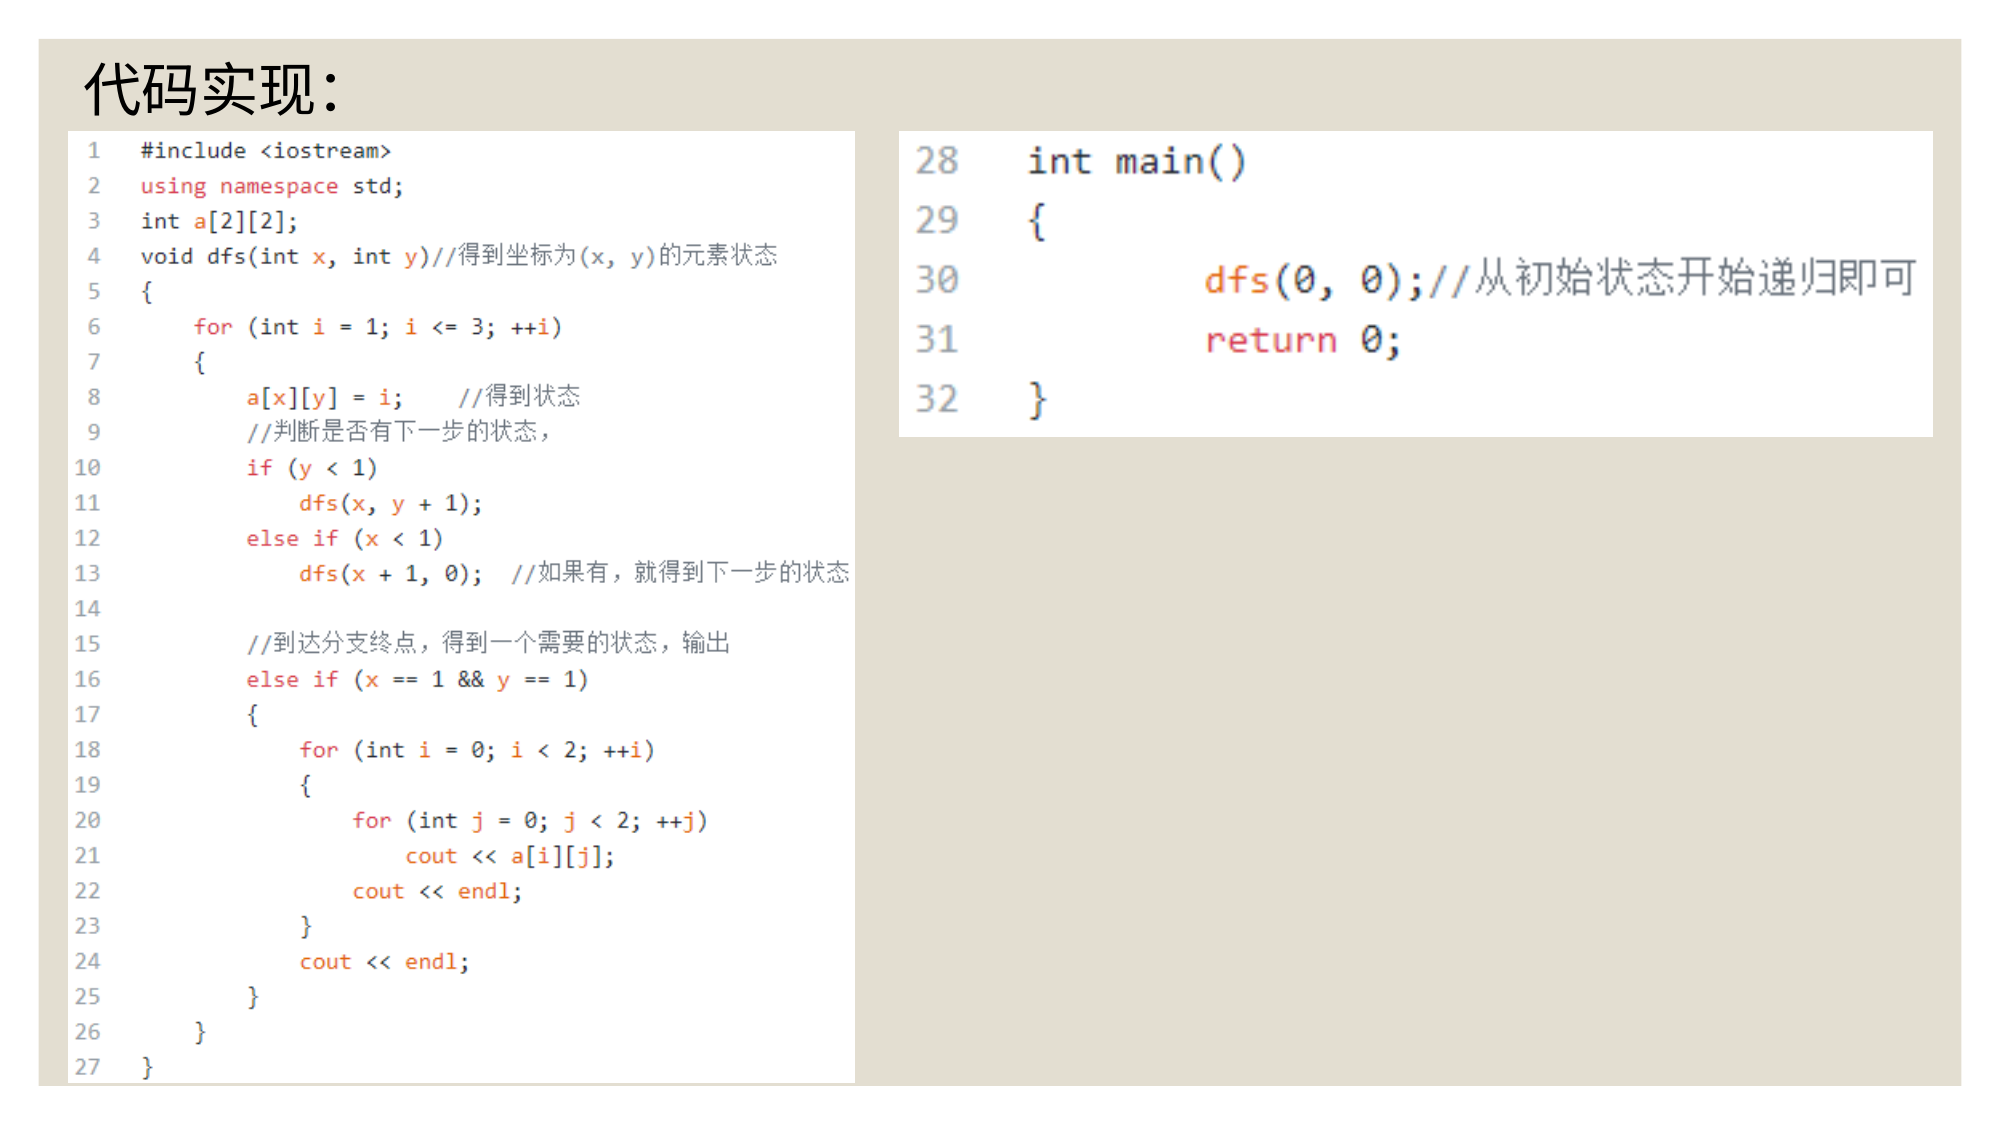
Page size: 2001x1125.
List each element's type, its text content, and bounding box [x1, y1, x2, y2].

picture [899, 131, 1933, 437]
picture [68, 131, 855, 1083]
text_box 代码实现： [68, 46, 1038, 131]
